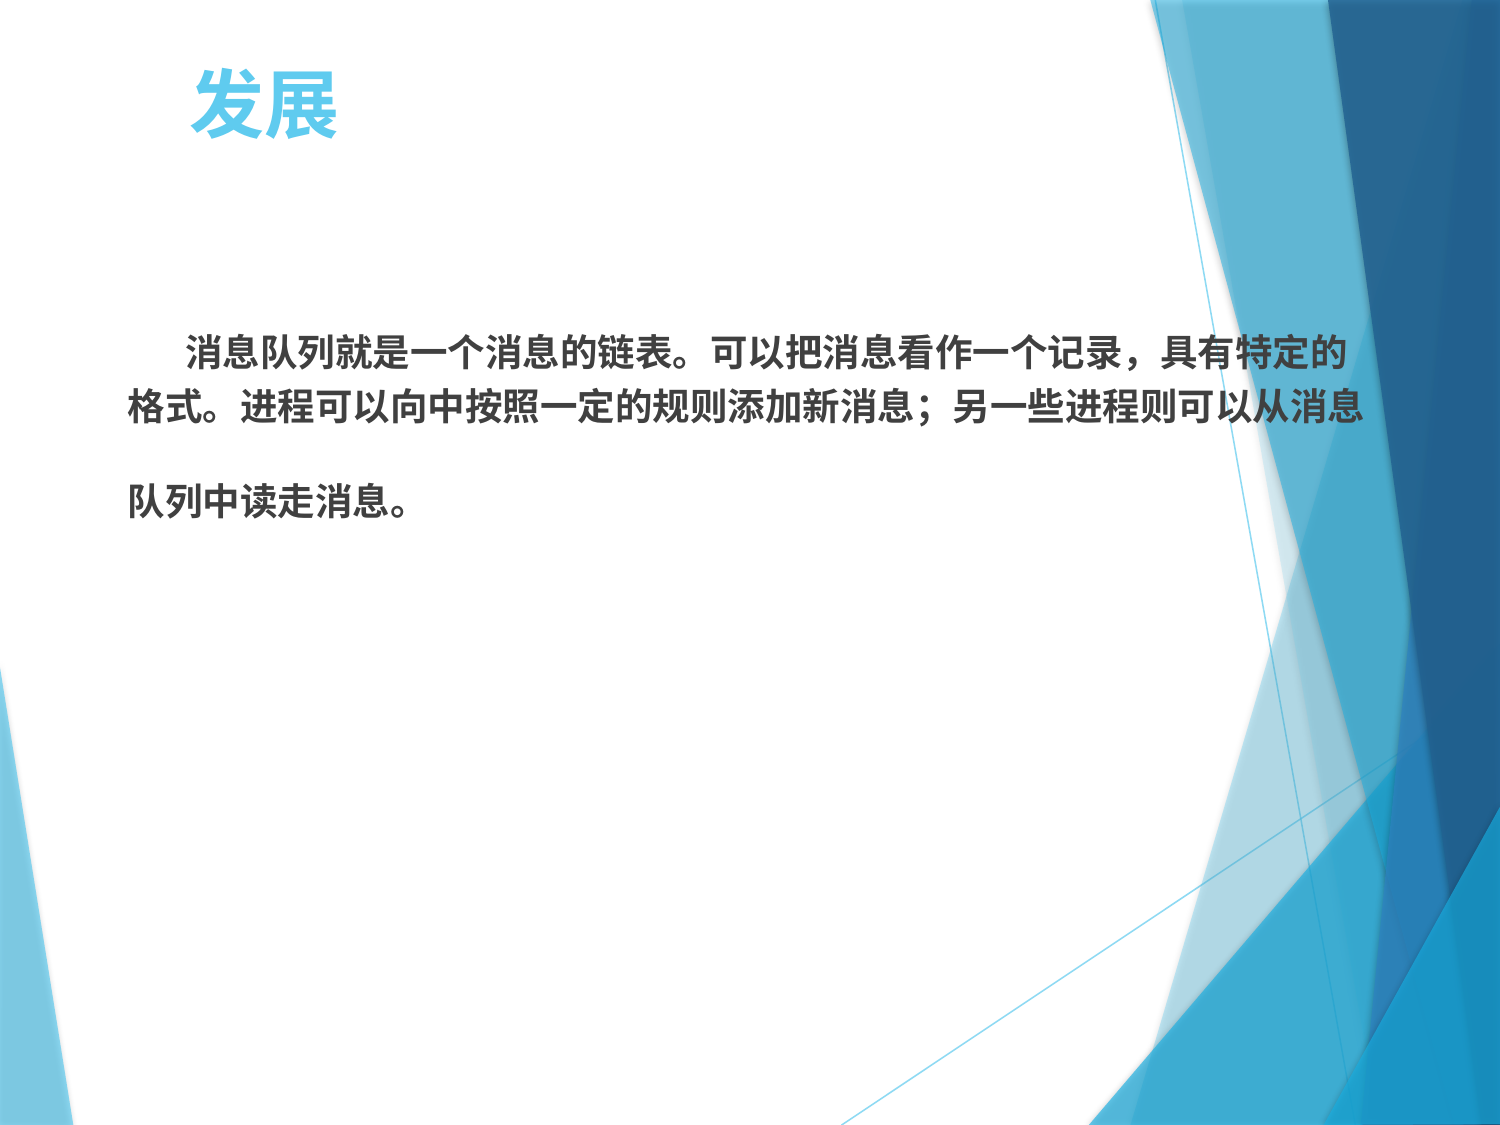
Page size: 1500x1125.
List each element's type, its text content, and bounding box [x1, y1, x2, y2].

title 发展 [174, 50, 1450, 238]
list 消息队列就是一个消息的链表。可以把消息看作一个记录，具有特定的格式。进程可以向中按照一定的规则添加新消息；另一些进程则可以从消息队列中读走消息。 [112, 312, 1388, 1025]
